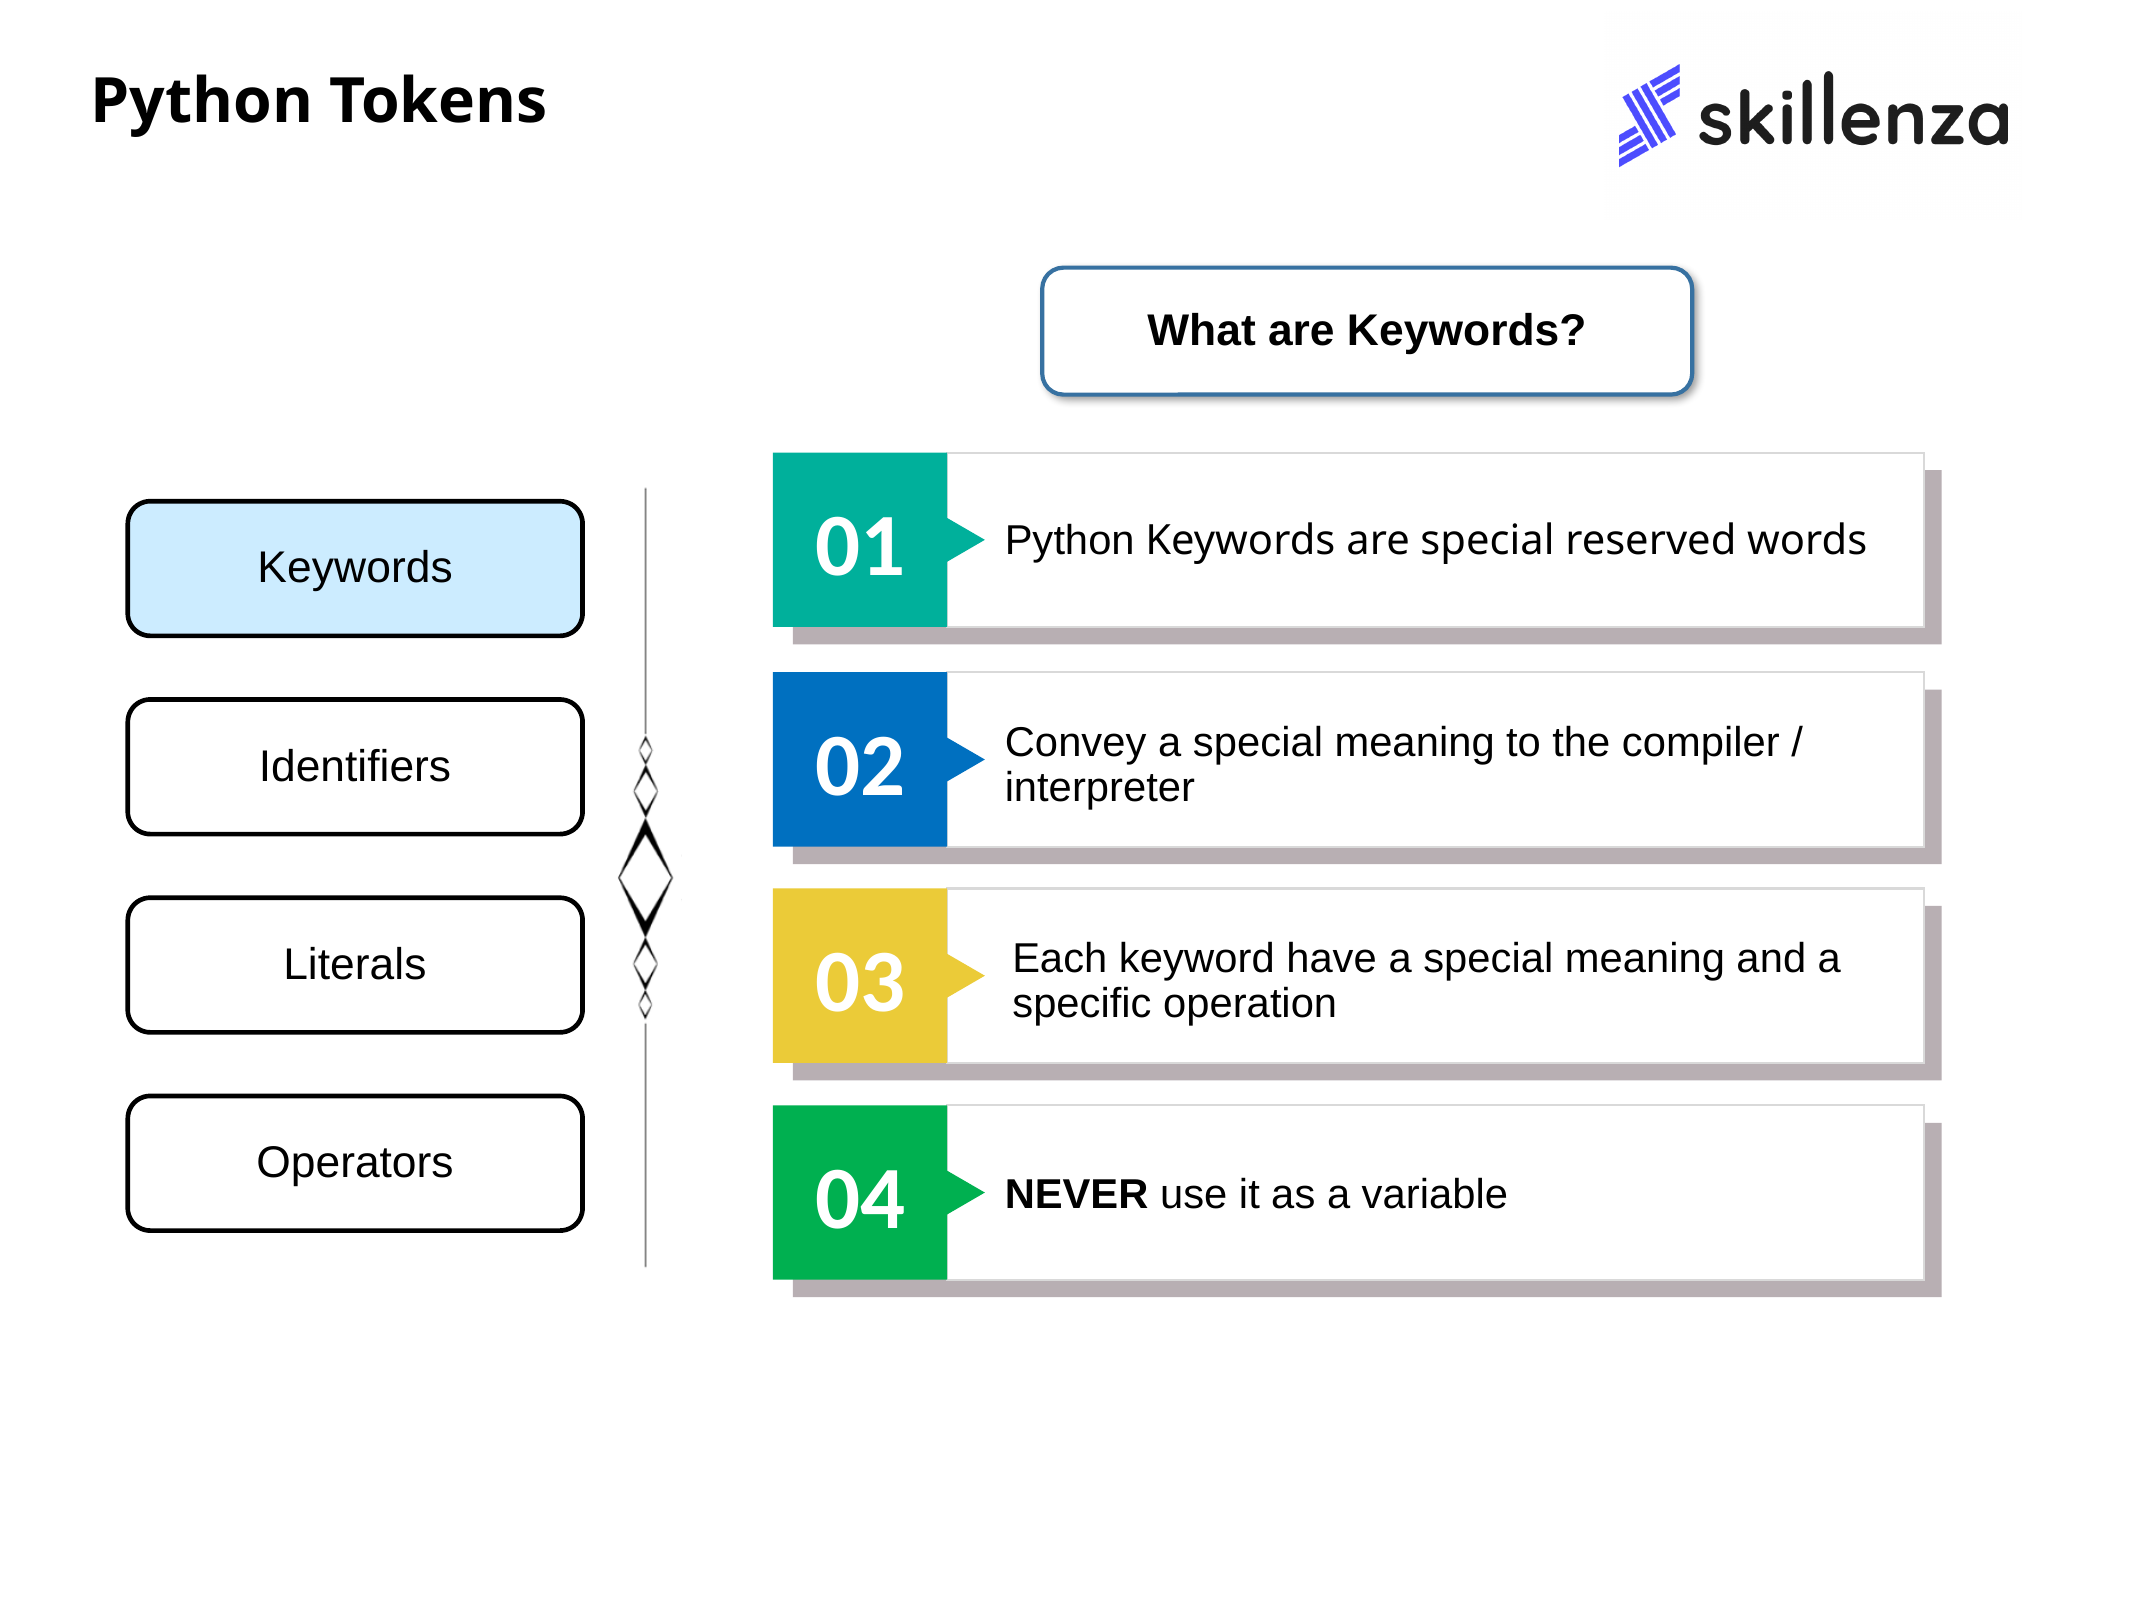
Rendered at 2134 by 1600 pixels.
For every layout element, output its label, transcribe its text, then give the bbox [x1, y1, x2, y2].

picture [238, 468, 772, 1282]
text_box What are Keywords? [1040, 265, 1695, 397]
text_box Keywords [125, 499, 585, 638]
text_box Identifiers [125, 697, 585, 837]
text_box Literals [125, 895, 585, 1035]
text_box Python Tokens [75, 61, 638, 144]
picture [1604, 11, 2022, 220]
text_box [772, 436, 1942, 1298]
text_box Operators [125, 1093, 585, 1233]
